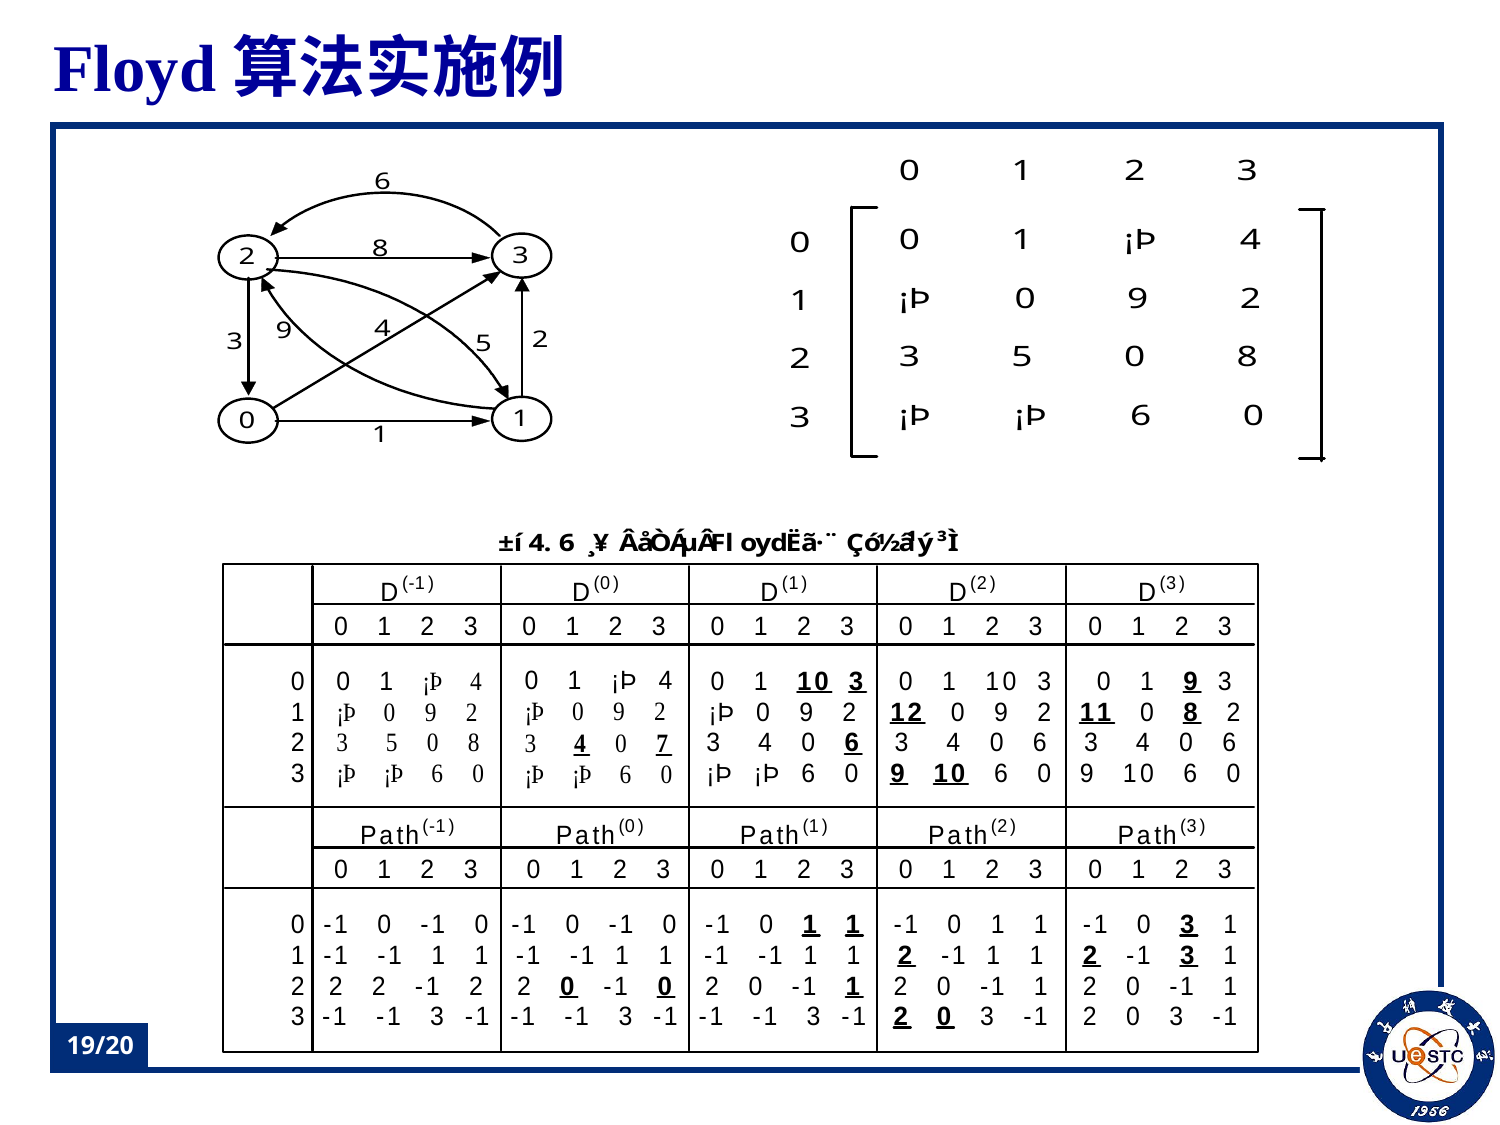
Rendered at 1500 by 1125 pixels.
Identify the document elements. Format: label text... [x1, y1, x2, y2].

slide_number 19/20 [53, 1023, 148, 1070]
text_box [211, 520, 1270, 1063]
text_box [773, 144, 1341, 473]
title Floyd算法实施例 [52, 18, 1442, 112]
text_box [206, 160, 567, 456]
picture [1359, 987, 1498, 1125]
